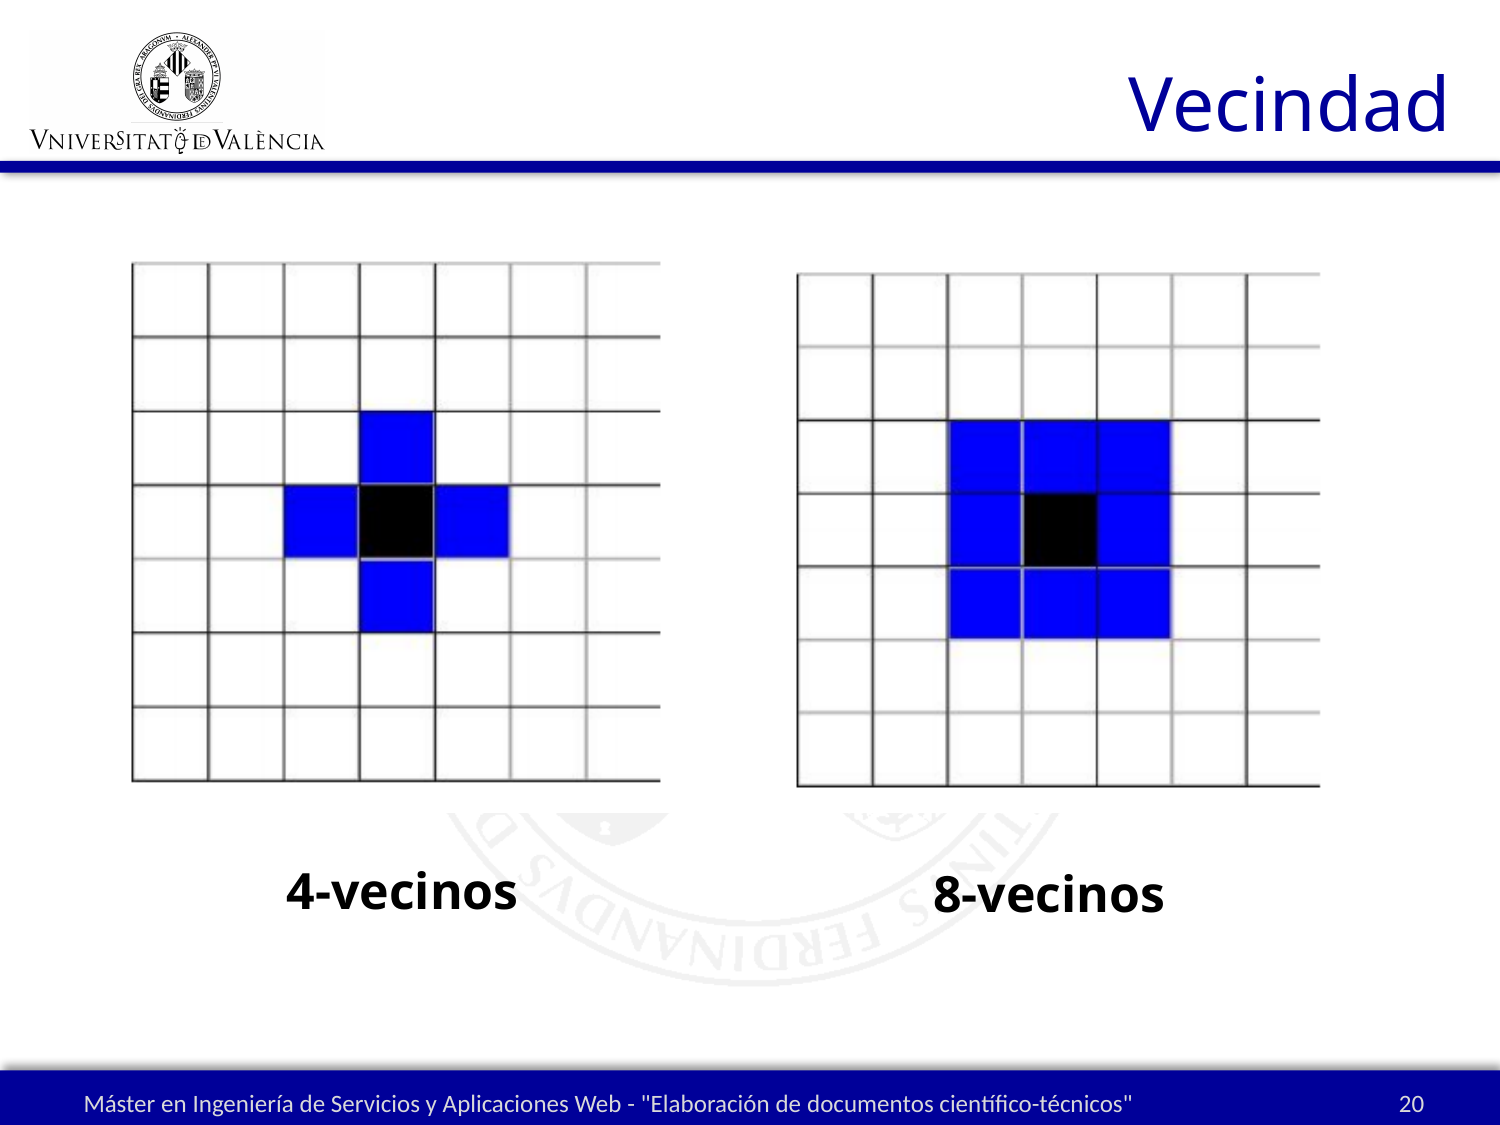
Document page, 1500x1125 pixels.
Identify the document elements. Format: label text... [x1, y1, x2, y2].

picture [29, 30, 325, 154]
text_box 4-vecinos [271, 851, 735, 927]
footer Máster en Ingeniería de Servicios y Aplicaciones Web - "Elaboración de documentos científico-técnicos" [68, 1070, 1353, 1125]
picture [105, 219, 1376, 994]
title Vecindad [360, 16, 1466, 154]
text_box 8-vecinos [918, 854, 1382, 930]
slide_number 20 [1364, 1070, 1440, 1125]
